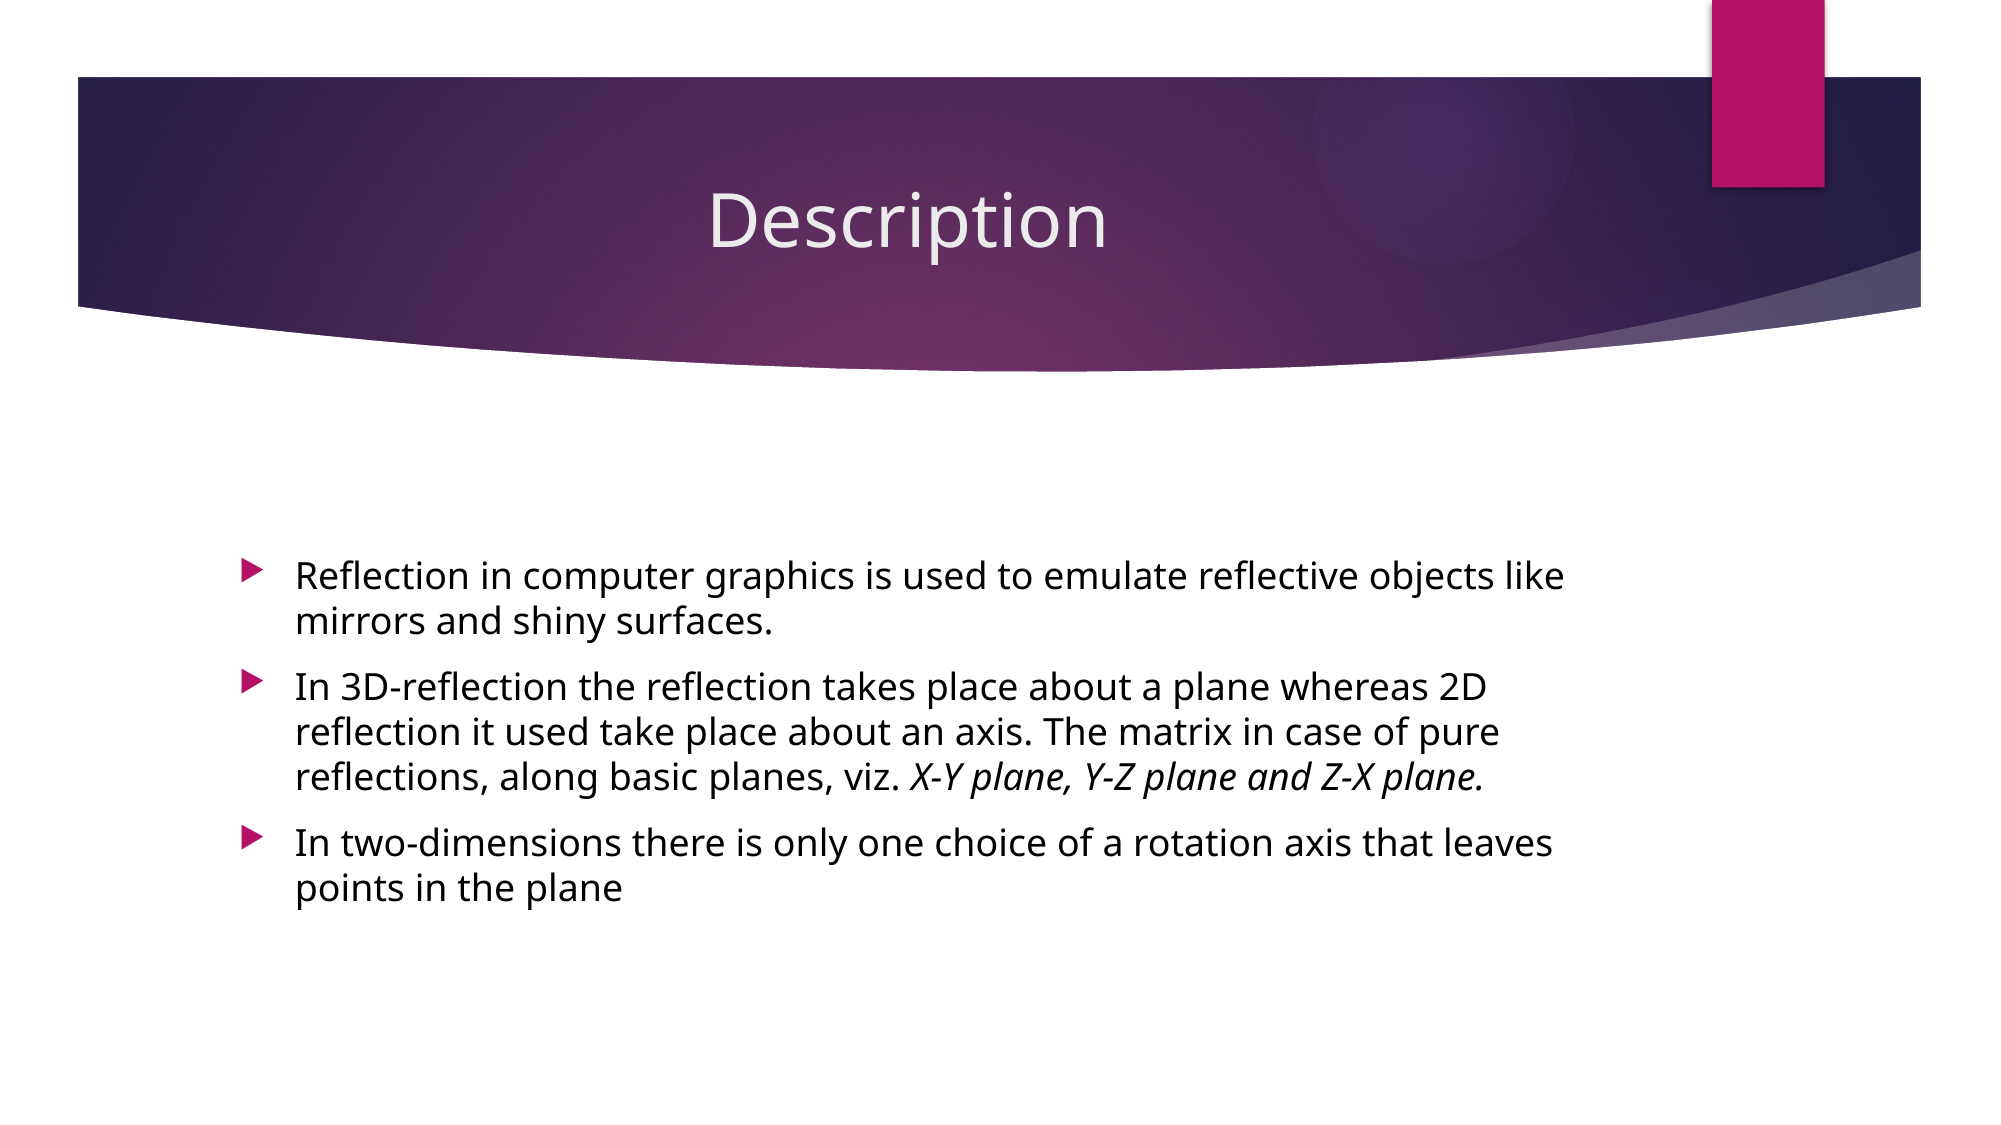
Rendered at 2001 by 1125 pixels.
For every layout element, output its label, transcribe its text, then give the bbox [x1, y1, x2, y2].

title Description [189, 159, 1627, 276]
list Reflection in computer graphics is used to emulate reflective objects like mirrors and shiny surfaces. In 3D-reflection the reflection takes place about a plane whereas 2D reflection it used take place about an axis. The matrix in case of pure reflections, along basic planes, viz. X-Y plane, Y-Z plane and Z-X plane. In two-dimensions there is only one choice of a rotation axis that leaves points in the plane [223, 413, 1672, 974]
